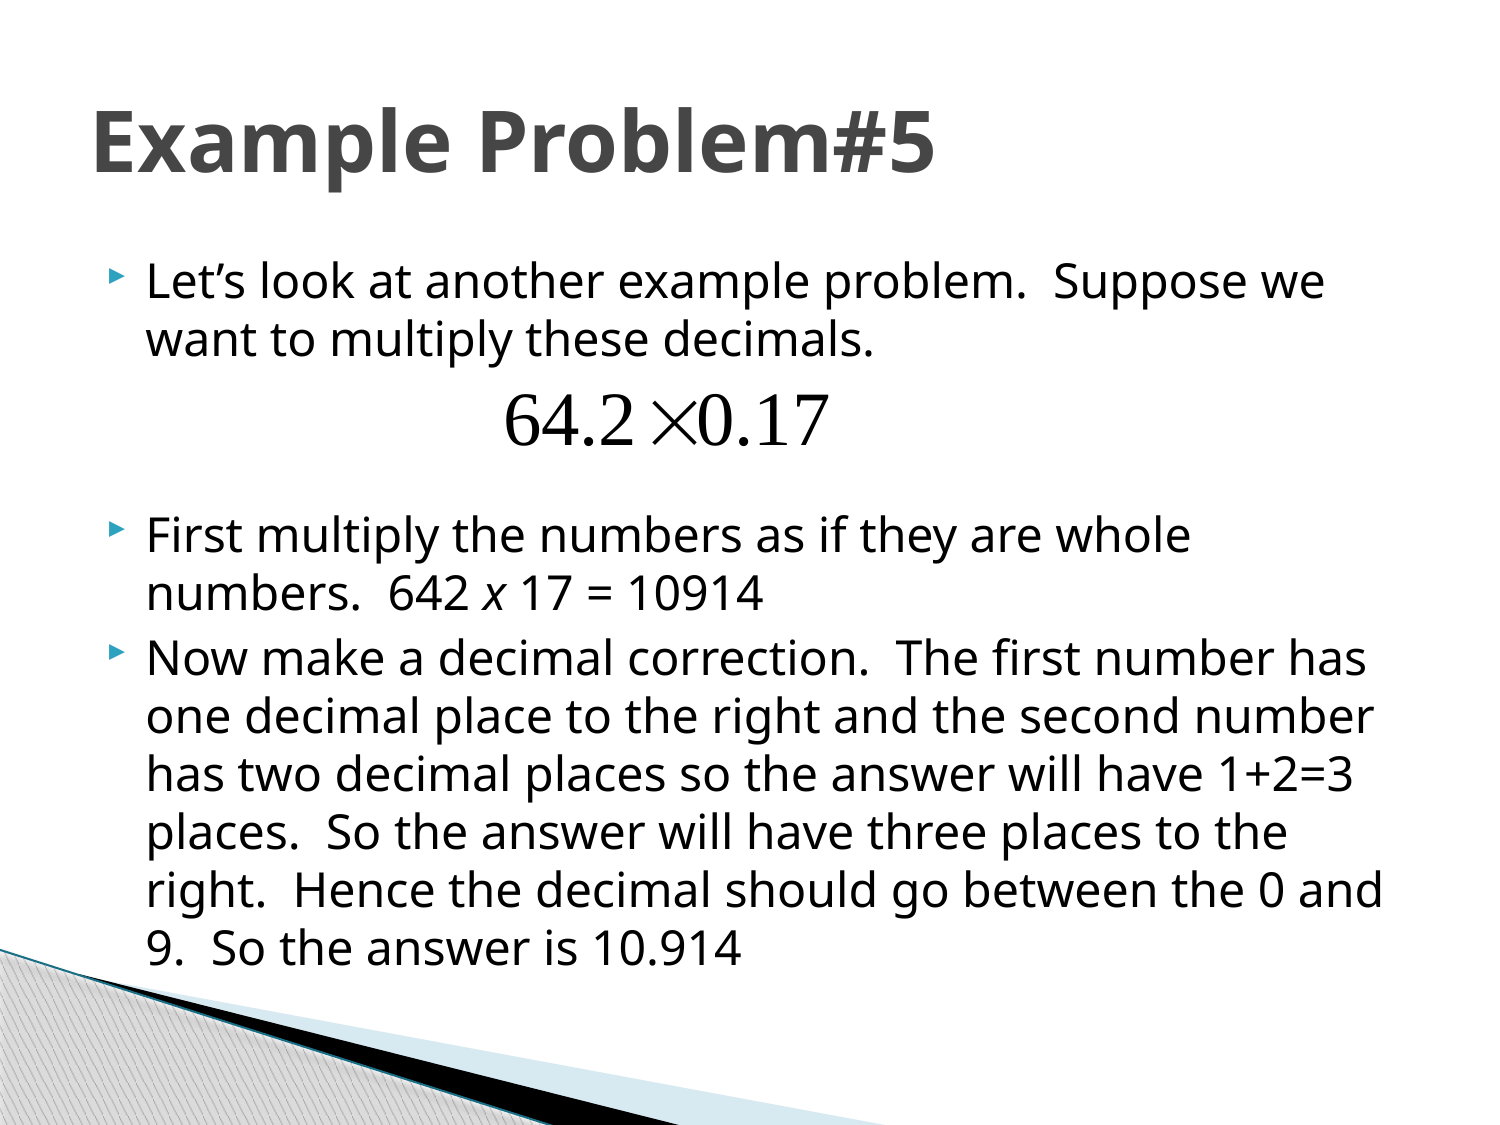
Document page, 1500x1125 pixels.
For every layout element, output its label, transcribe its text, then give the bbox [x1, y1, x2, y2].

list Let’s look at another example problem. Suppose we want to multiply these decimals. First multiply the numbers as if they are whole numbers. 642 x 17 = 10914 Now make a decimal correction. The first number has one decimal place to the right and the second number has two decimal places so the answer will have 1+2=3 places. So the answer will have three places to the right. Hence the decimal should go between the 0 and 9. So the answer is 10.914 [75, 243, 1425, 986]
title Example Problem#5 [75, 45, 1425, 233]
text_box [492, 374, 845, 465]
